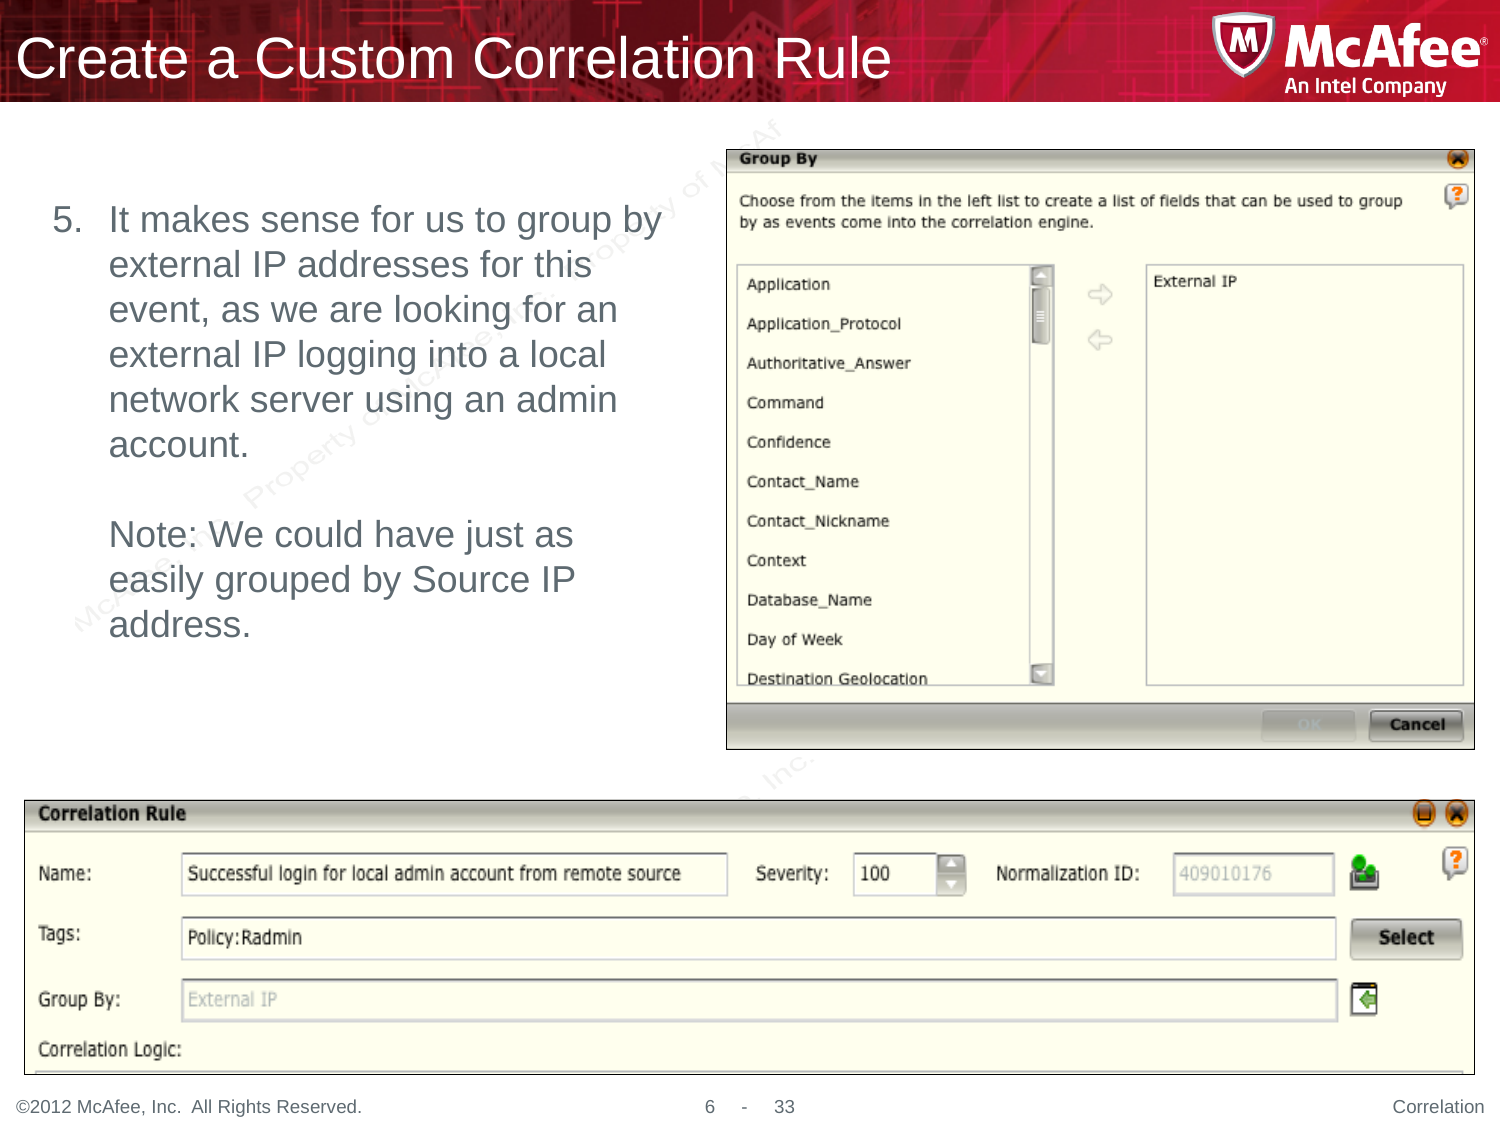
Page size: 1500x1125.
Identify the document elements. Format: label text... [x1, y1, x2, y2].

text_box It makes sense for us to group by external IP addresses for this event, as we are looking for an external IP logging into a local network server using an admin account. Note: We could have just as easily grouped by Source IP address. [37, 187, 688, 698]
title Create a Custom Correlation Rule [0, 0, 1172, 98]
footer Correlation [924, 1087, 1500, 1125]
picture [0, 0, 1500, 1076]
